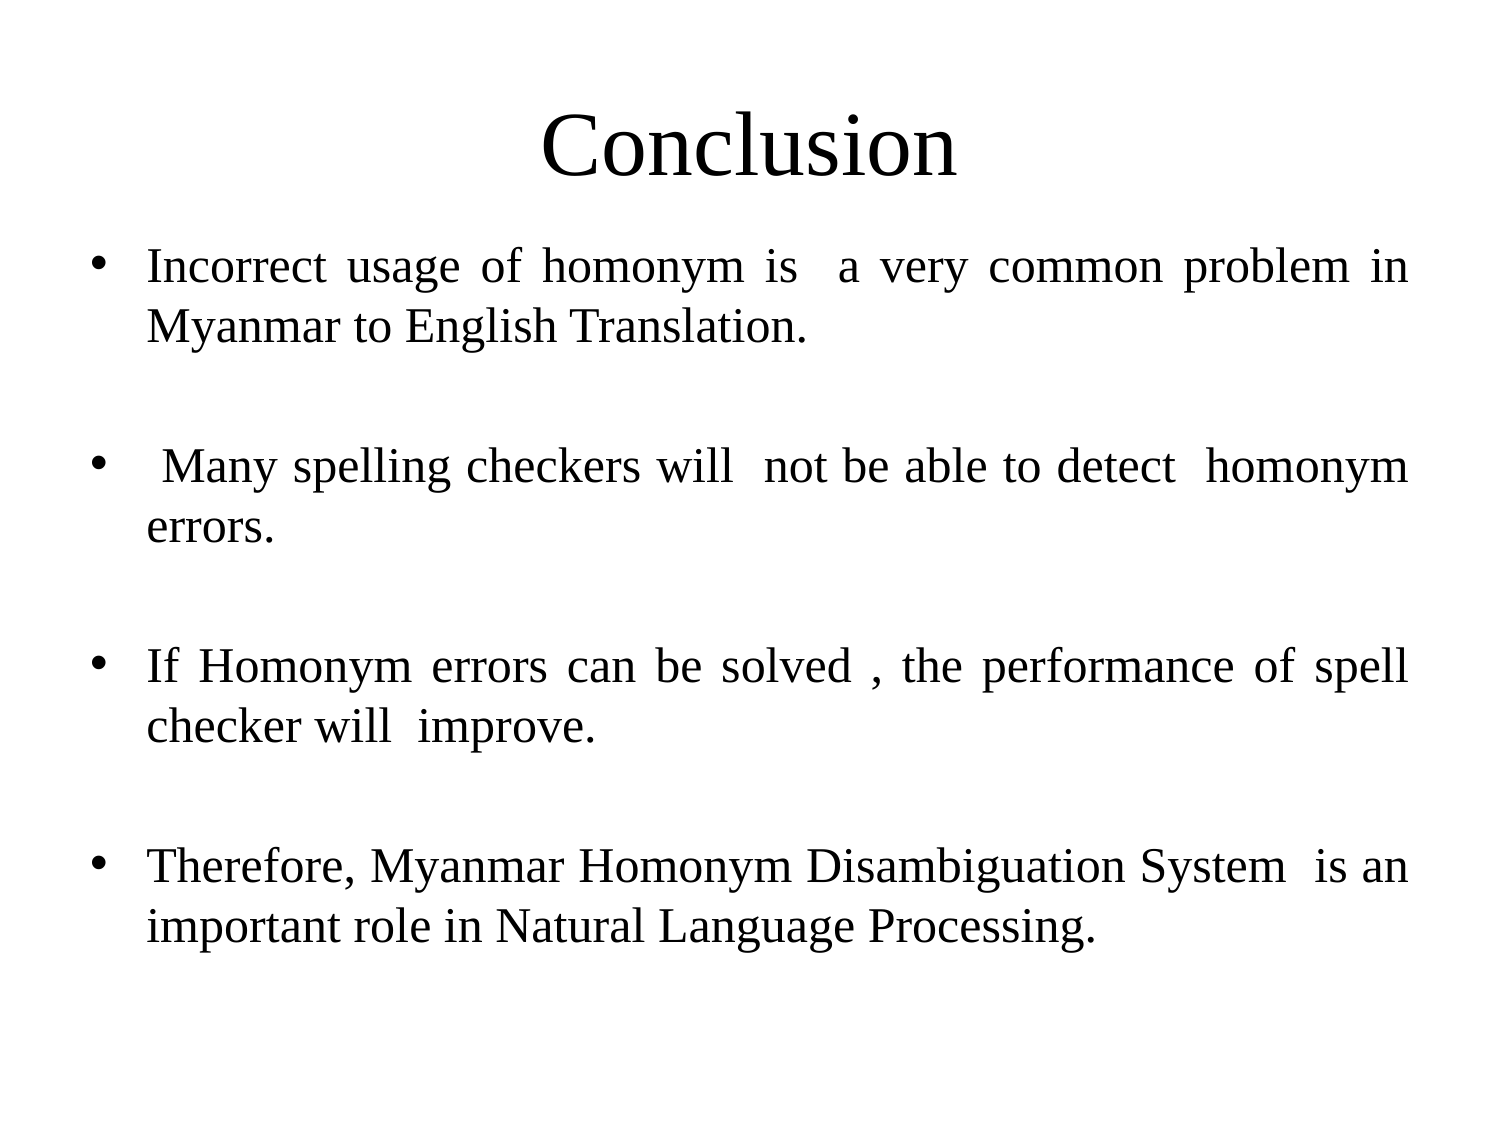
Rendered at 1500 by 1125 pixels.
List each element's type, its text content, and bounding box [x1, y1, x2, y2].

list Incorrect usage of homonym is a very common problem in Myanmar to English Translation. Many spelling checkers will not be able to detect homonym errors. If Homonym errors can be solved , the performance of spell checker will improve. Therefore, Myanmar Homonym Disambiguation System is an important role in Natural Language Processing. [75, 224, 1425, 1005]
title Conclusion [75, 45, 1425, 224]
